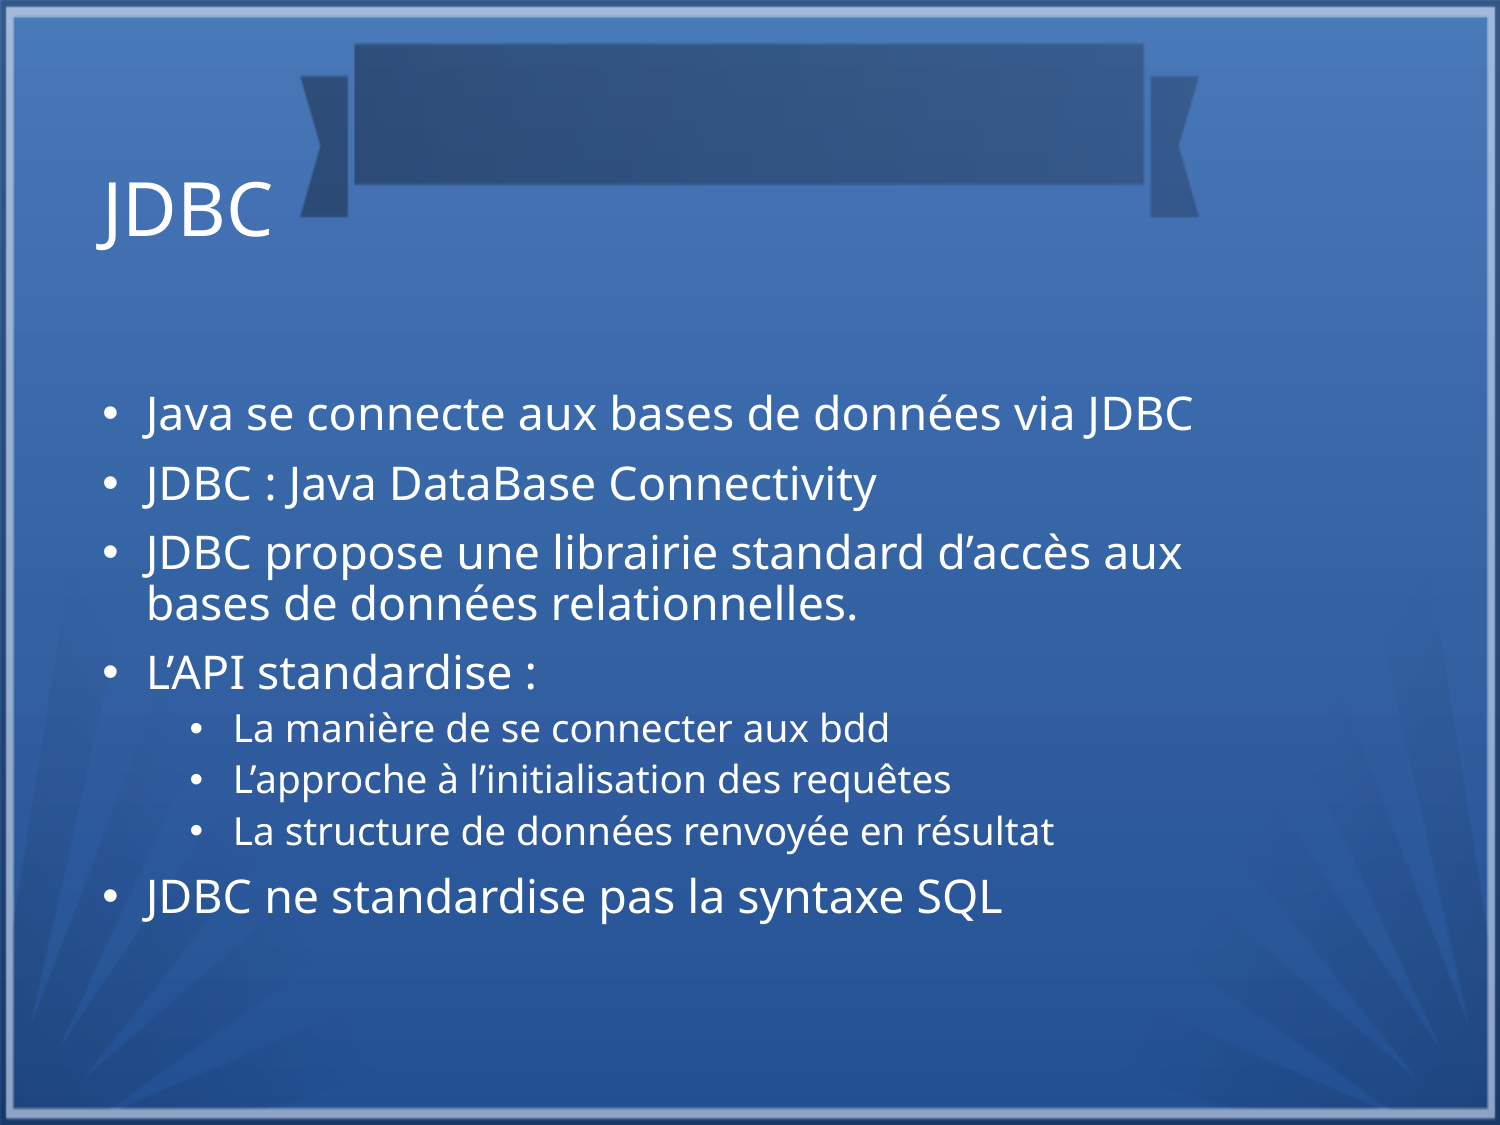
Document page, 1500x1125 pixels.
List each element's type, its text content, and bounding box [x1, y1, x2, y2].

text_box Java se connecte aux bases de données via JDBC JDBC : Java DataBase Connectivity JDBC propose une librairie standard d’accès aux bases de données relationnelles. L’API standardise : La manière de se connecter aux bdd L’approche à l’initialisation des requêtes La structure de données renvoyée en résultat JDBC ne standardise pas la syntaxe SQL [87, 383, 1218, 974]
text_box JDBC [87, 123, 1219, 301]
picture [0, 0, 1500, 1125]
